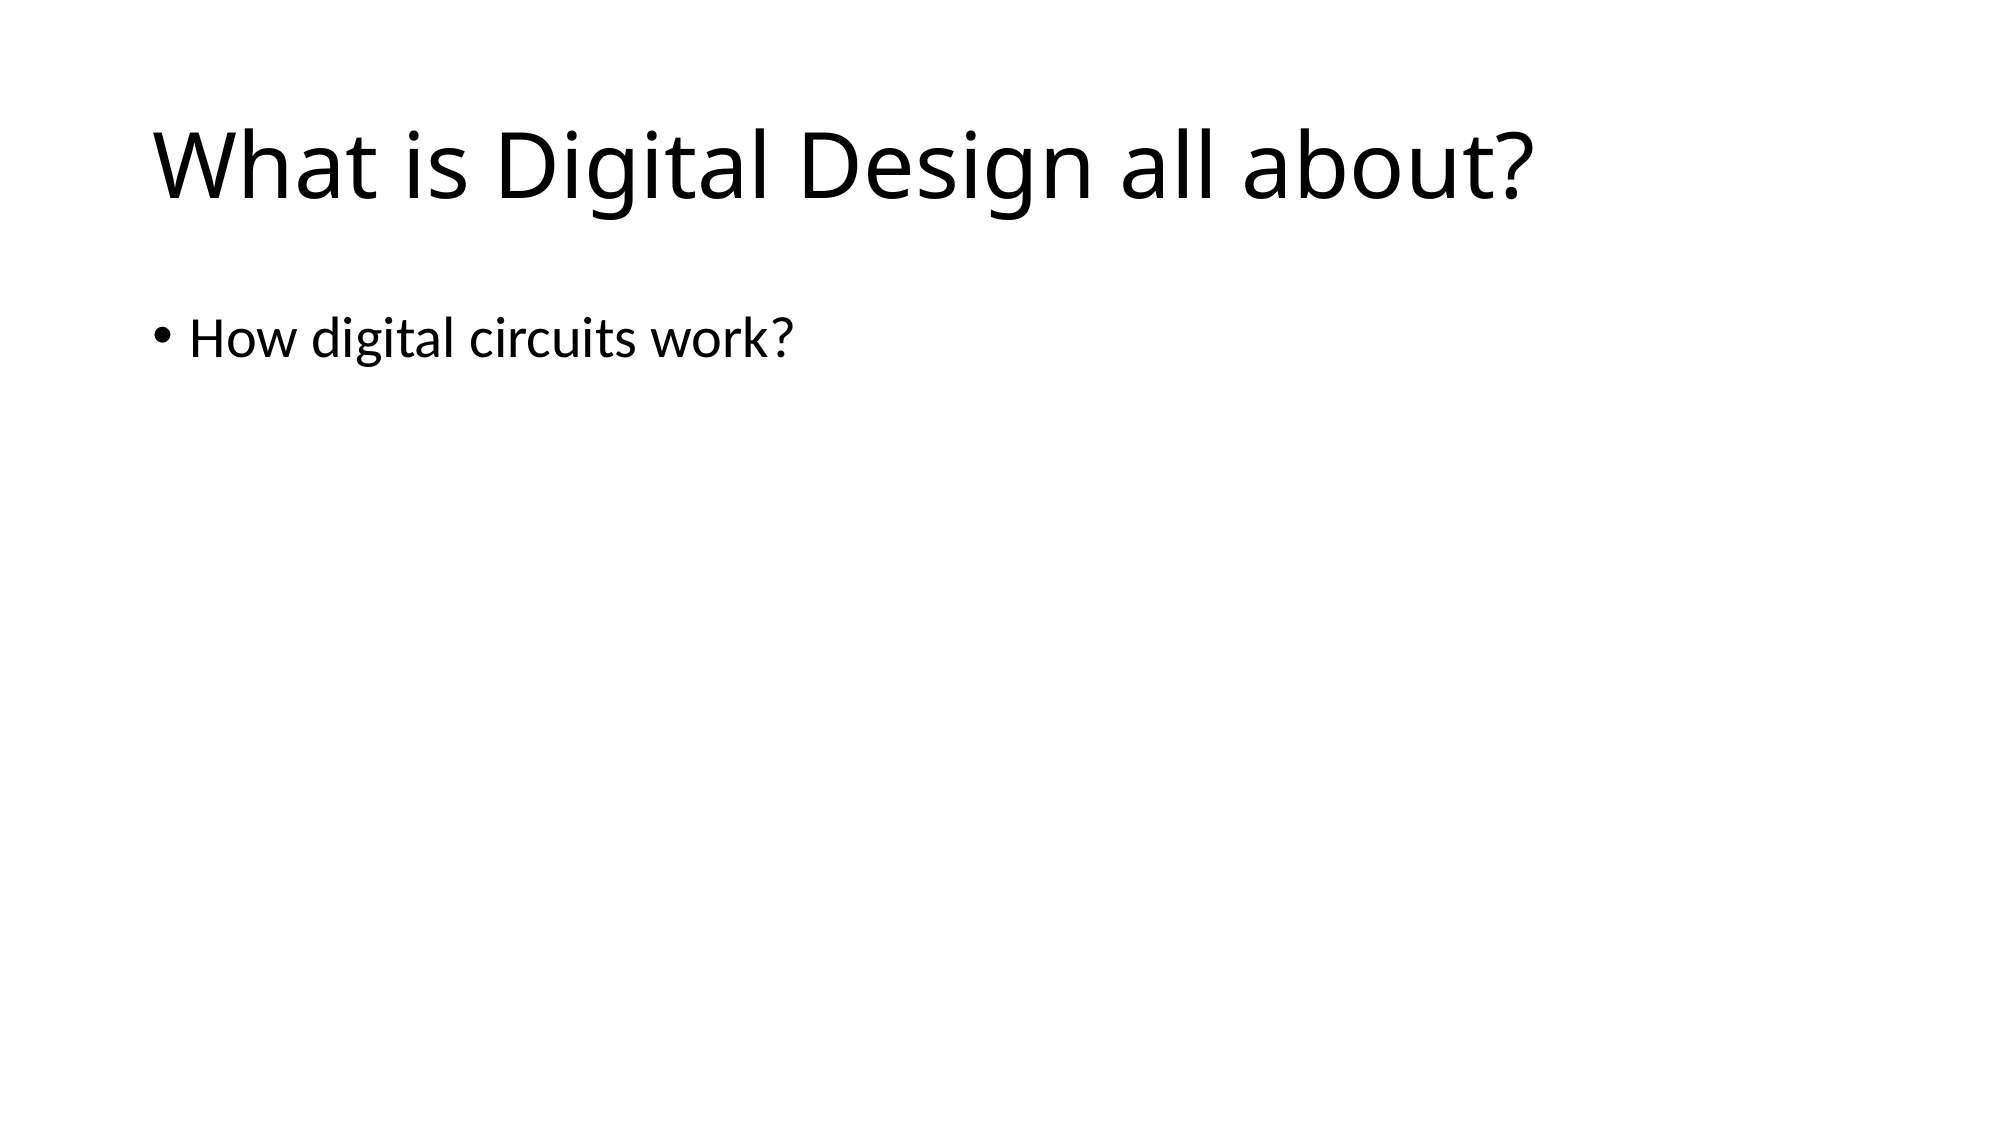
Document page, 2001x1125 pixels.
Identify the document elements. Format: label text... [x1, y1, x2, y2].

title What is Digital Design all about? [137, 59, 1863, 278]
list How digital circuits work? [137, 299, 1863, 1014]
